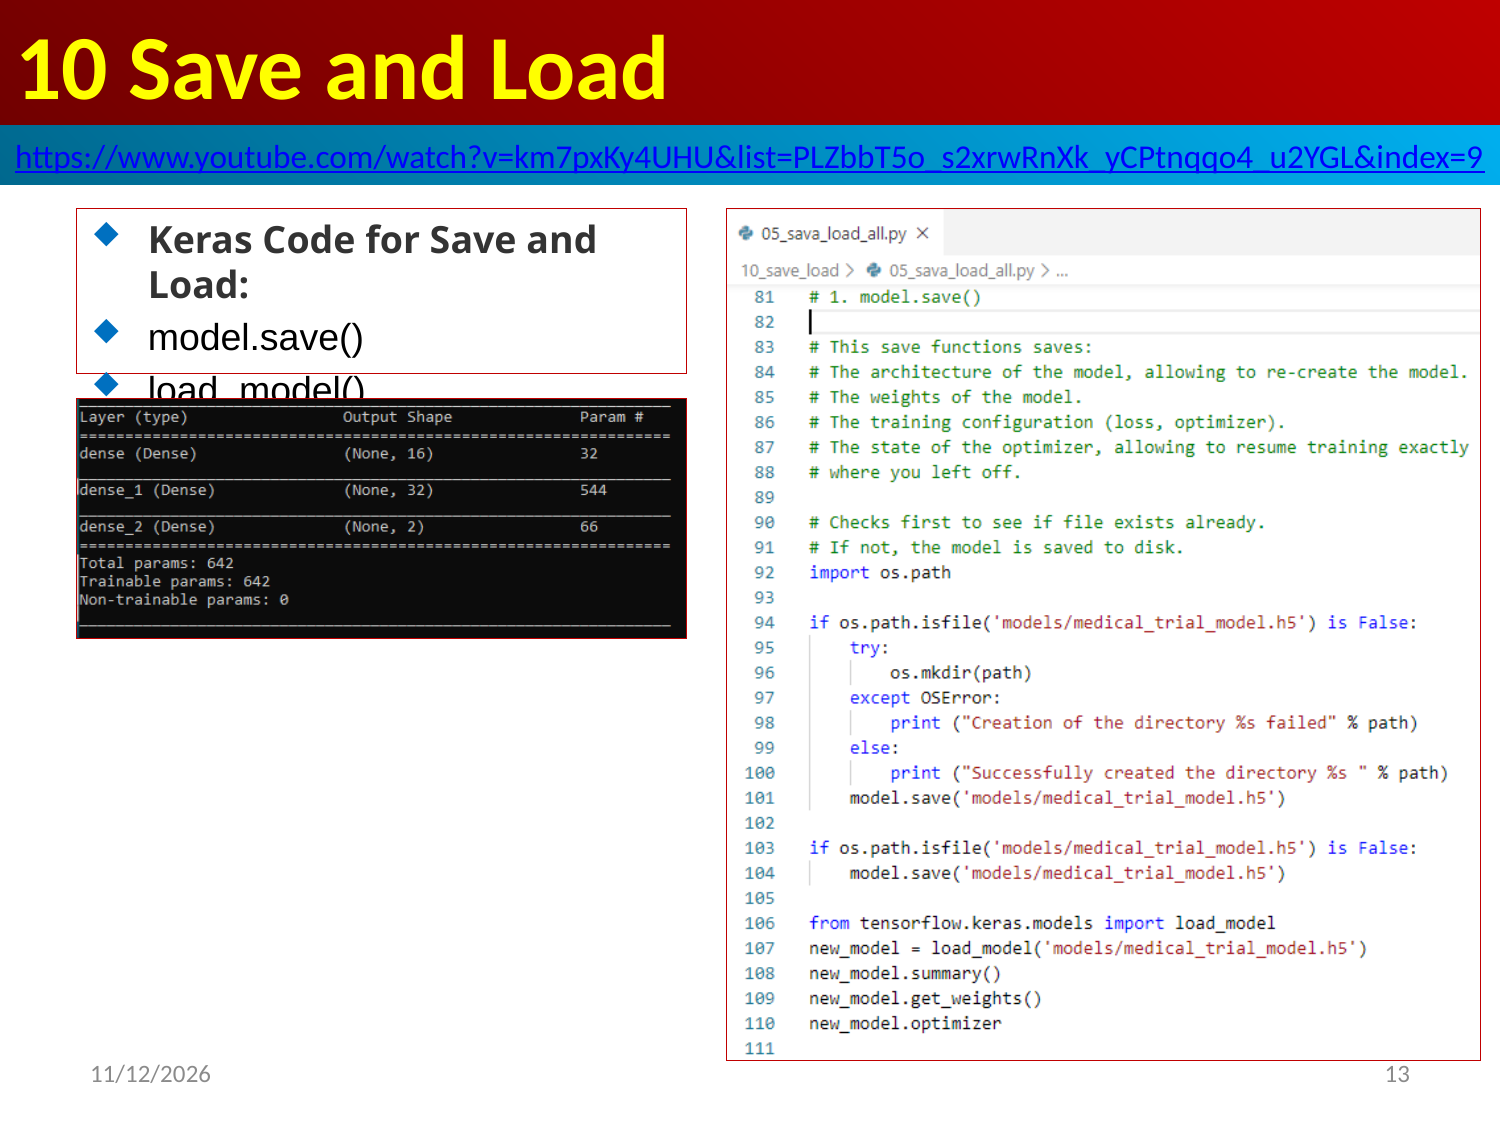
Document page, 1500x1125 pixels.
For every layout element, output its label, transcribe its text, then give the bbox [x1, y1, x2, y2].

title 10 Save and Load [0, 0, 1500, 125]
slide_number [75, 1042, 425, 1103]
text_box https://www.youtube.com/watch?v=km7pxKy4UHU&list=PLZbbT5o_s2xrwRnXk_yCPtnqqo4_u2YGL&index=9 [0, 125, 1500, 185]
picture [76, 398, 687, 639]
slide_number 13 [1074, 1069, 1425, 1103]
subtitle Keras Code for Save and Load: model.save() load_model() [76, 208, 687, 374]
picture [726, 207, 1481, 1061]
